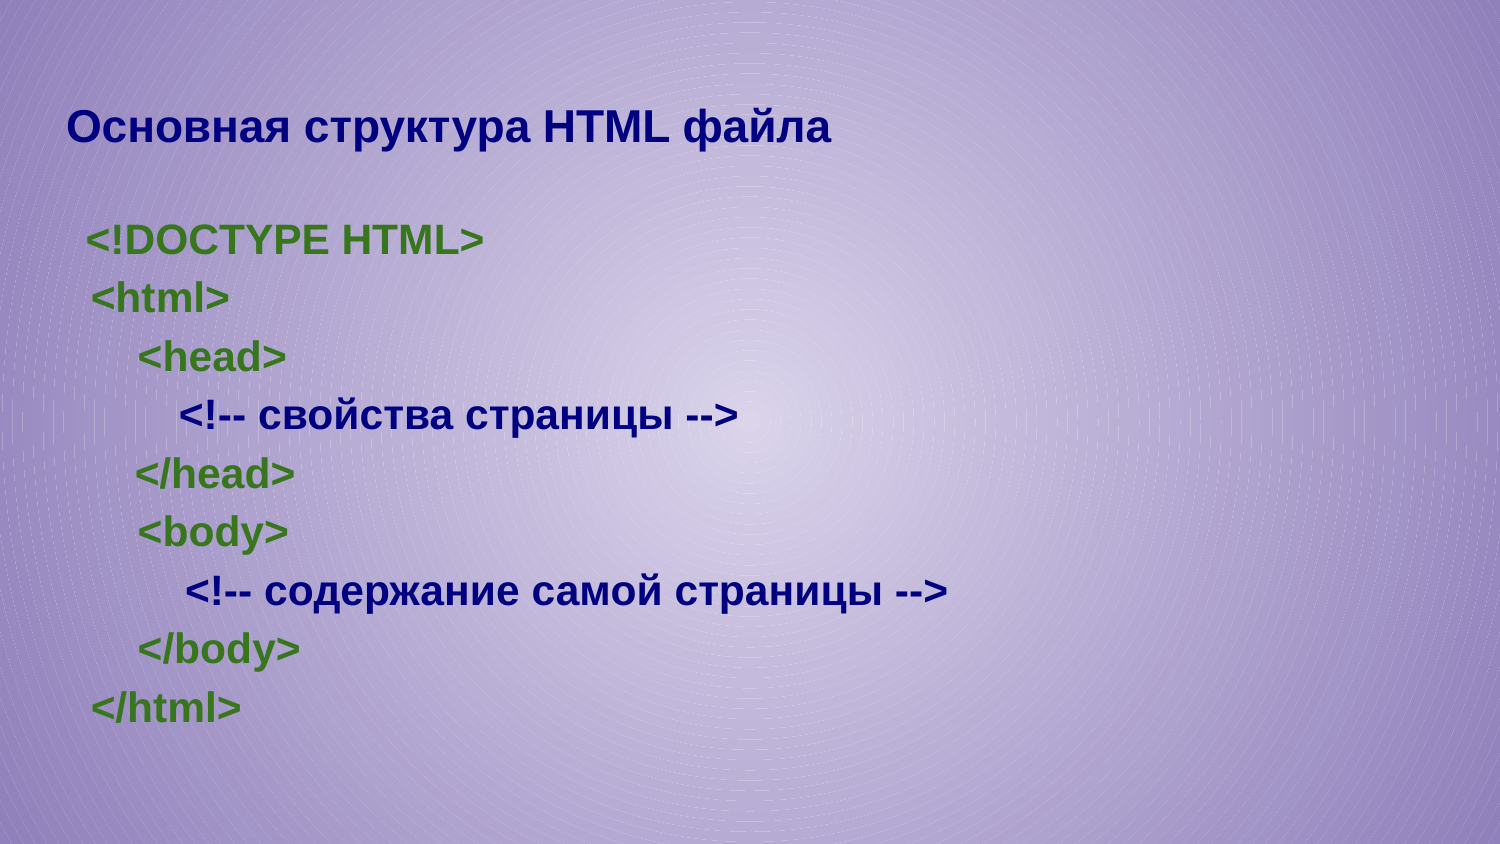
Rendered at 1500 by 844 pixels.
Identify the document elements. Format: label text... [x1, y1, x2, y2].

title Основная структура HTML файла [51, 72, 1449, 167]
list <!DOCTYPE HTML> <html> <head> <!-- свойства страницы --> </head> <body> <!-- содержание самой страницы --> </body> </html> [51, 189, 1449, 750]
